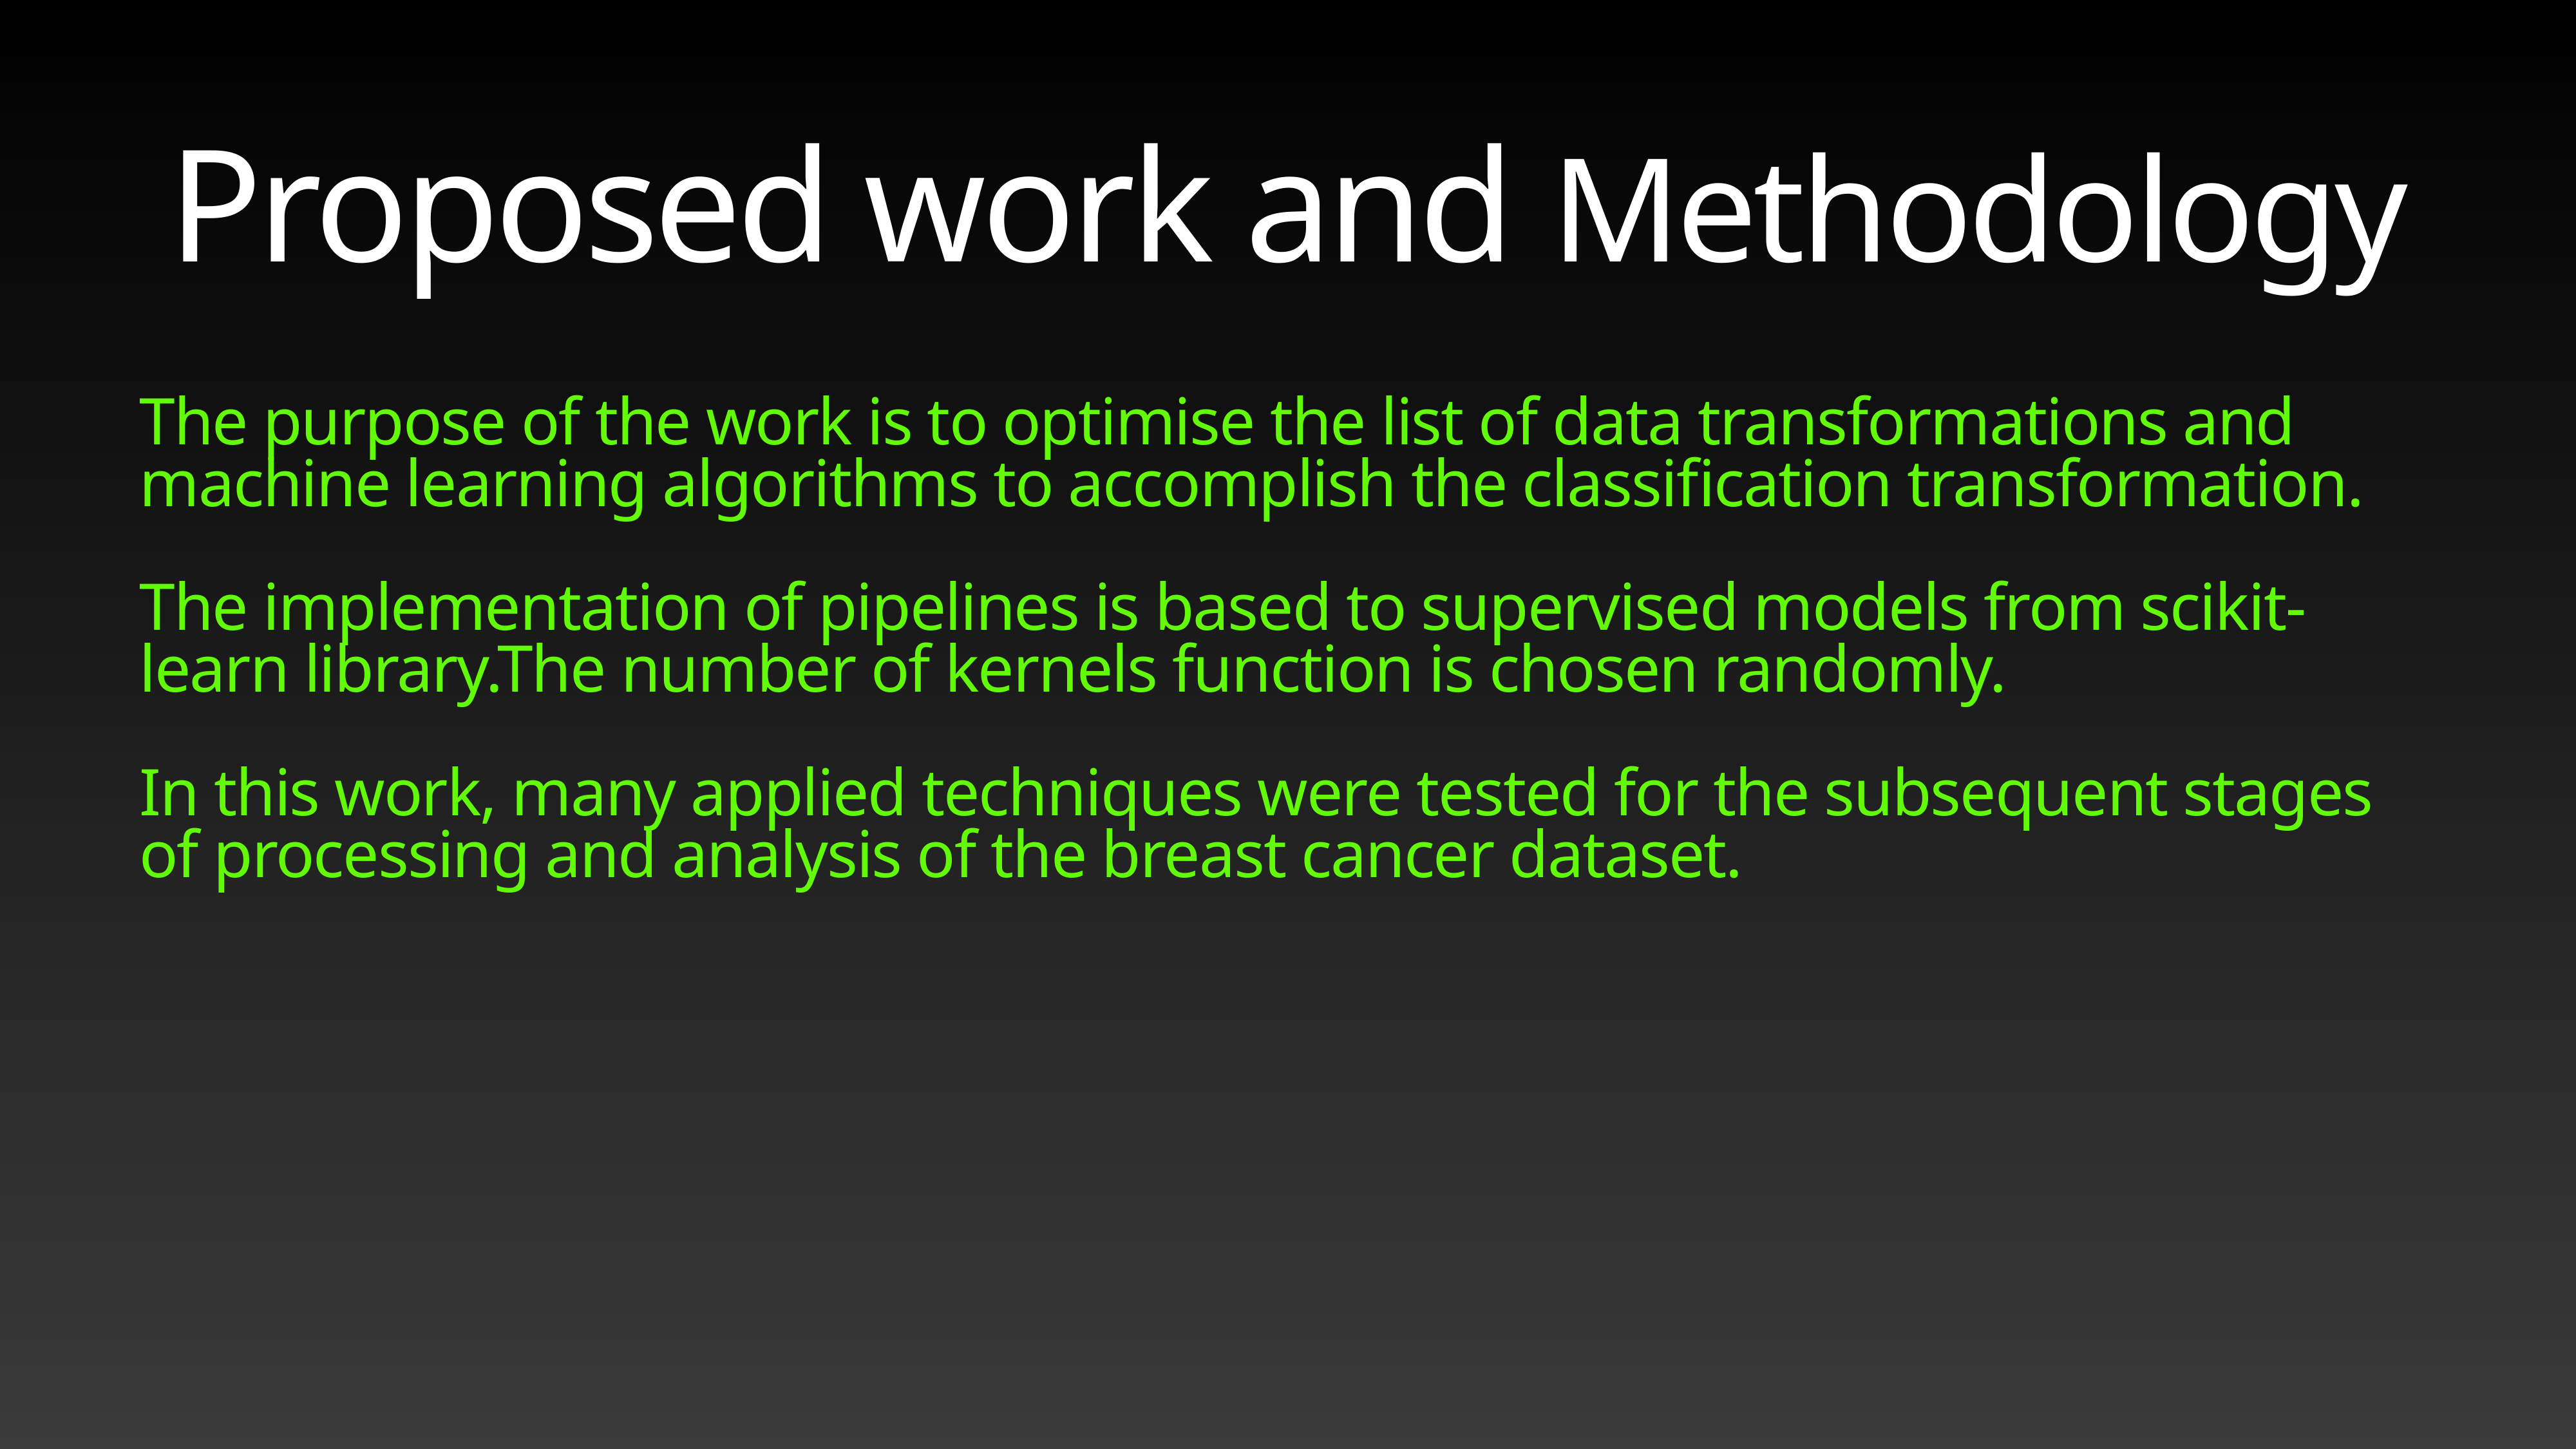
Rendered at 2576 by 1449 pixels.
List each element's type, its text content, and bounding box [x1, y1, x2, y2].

text_box Proposed work and Methodology [162, 122, 2413, 301]
list The purpose of the work is to optimise the list of data transformations and machine learning algorithms to accomplish the classification transformation. The implementation of pipelines is based to supervised models from scikit-learn library.The number of kernels function is chosen randomly. In this work, many applied techniques were tested for the subsequent stages of processing and analysis of the breast cancer dataset. [133, 390, 2443, 1350]
